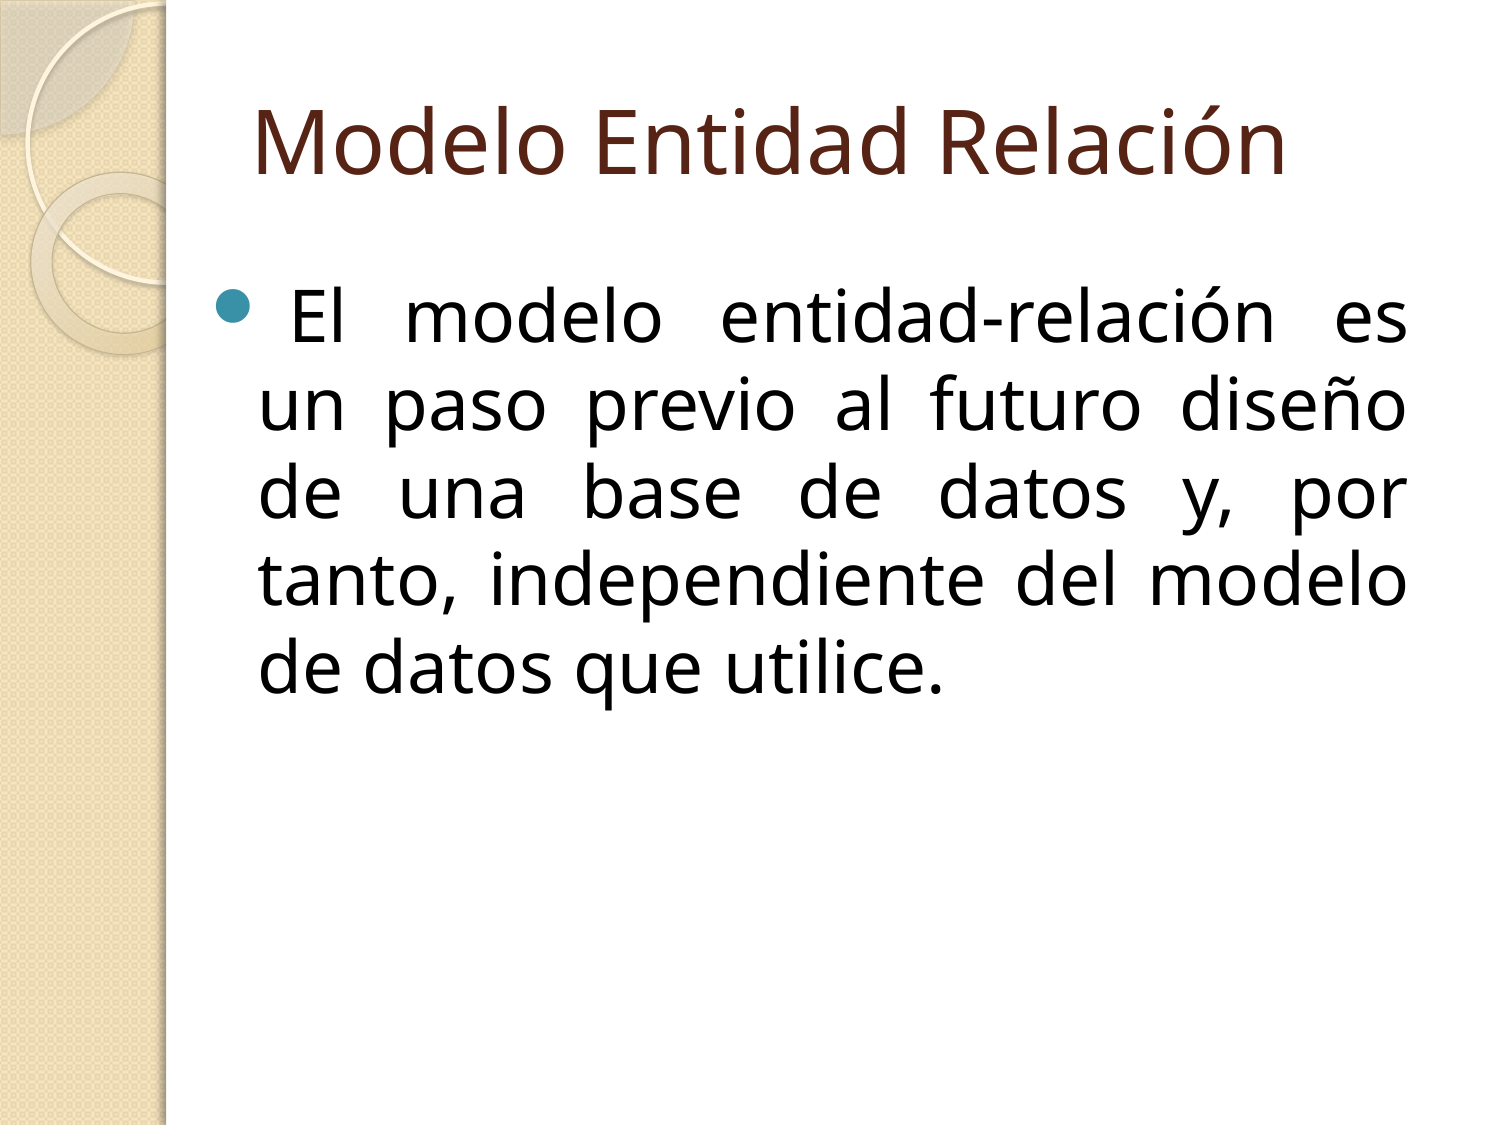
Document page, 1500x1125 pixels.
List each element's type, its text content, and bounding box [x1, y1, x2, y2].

list El modelo entidad-relación es un paso previo al futuro diseño de una base de datos y, por tanto, independiente del modelo de datos que utilice. [183, 262, 1425, 1071]
title Modelo Entidad Relación [235, 45, 1466, 233]
